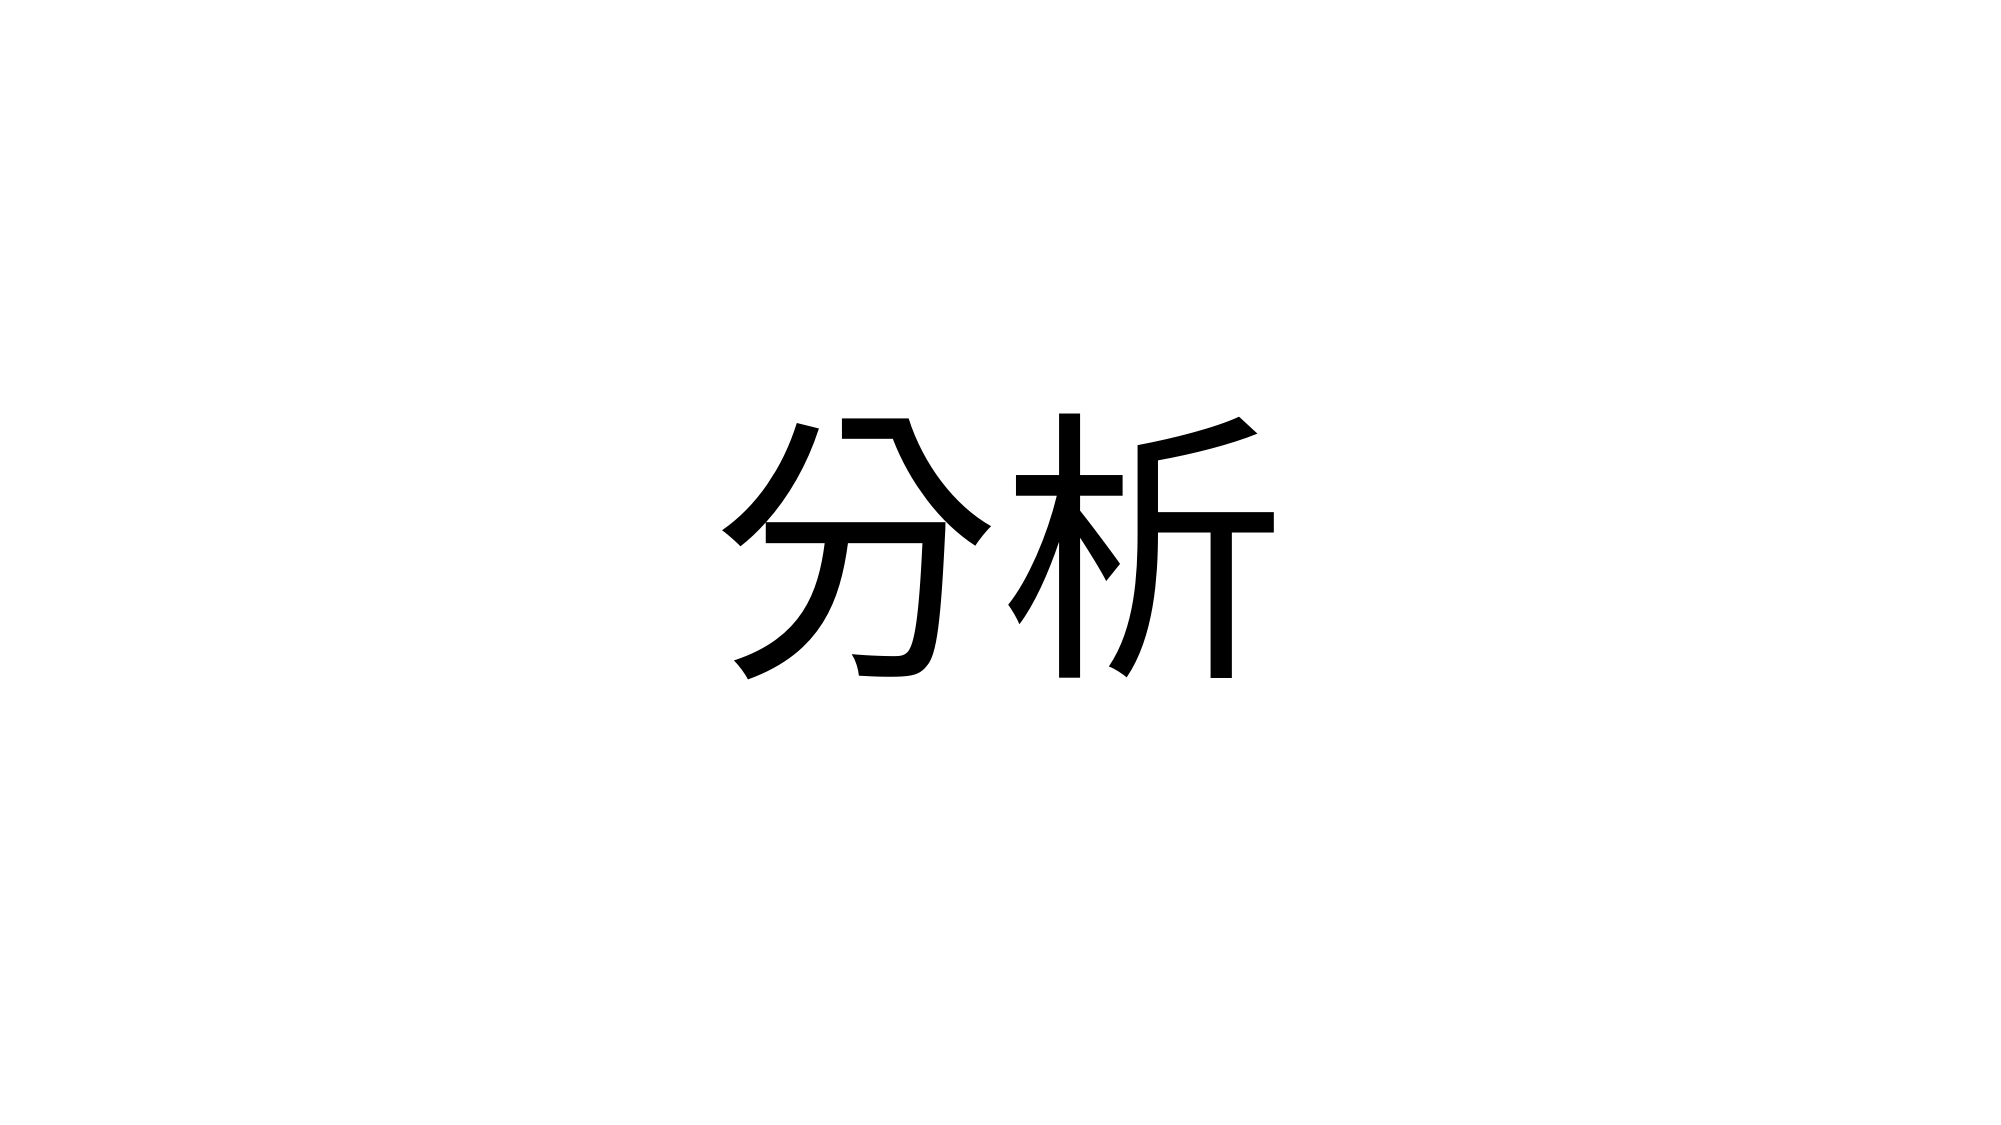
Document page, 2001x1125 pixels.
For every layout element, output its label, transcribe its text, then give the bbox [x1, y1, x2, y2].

title 分析 [484, 316, 1516, 809]
